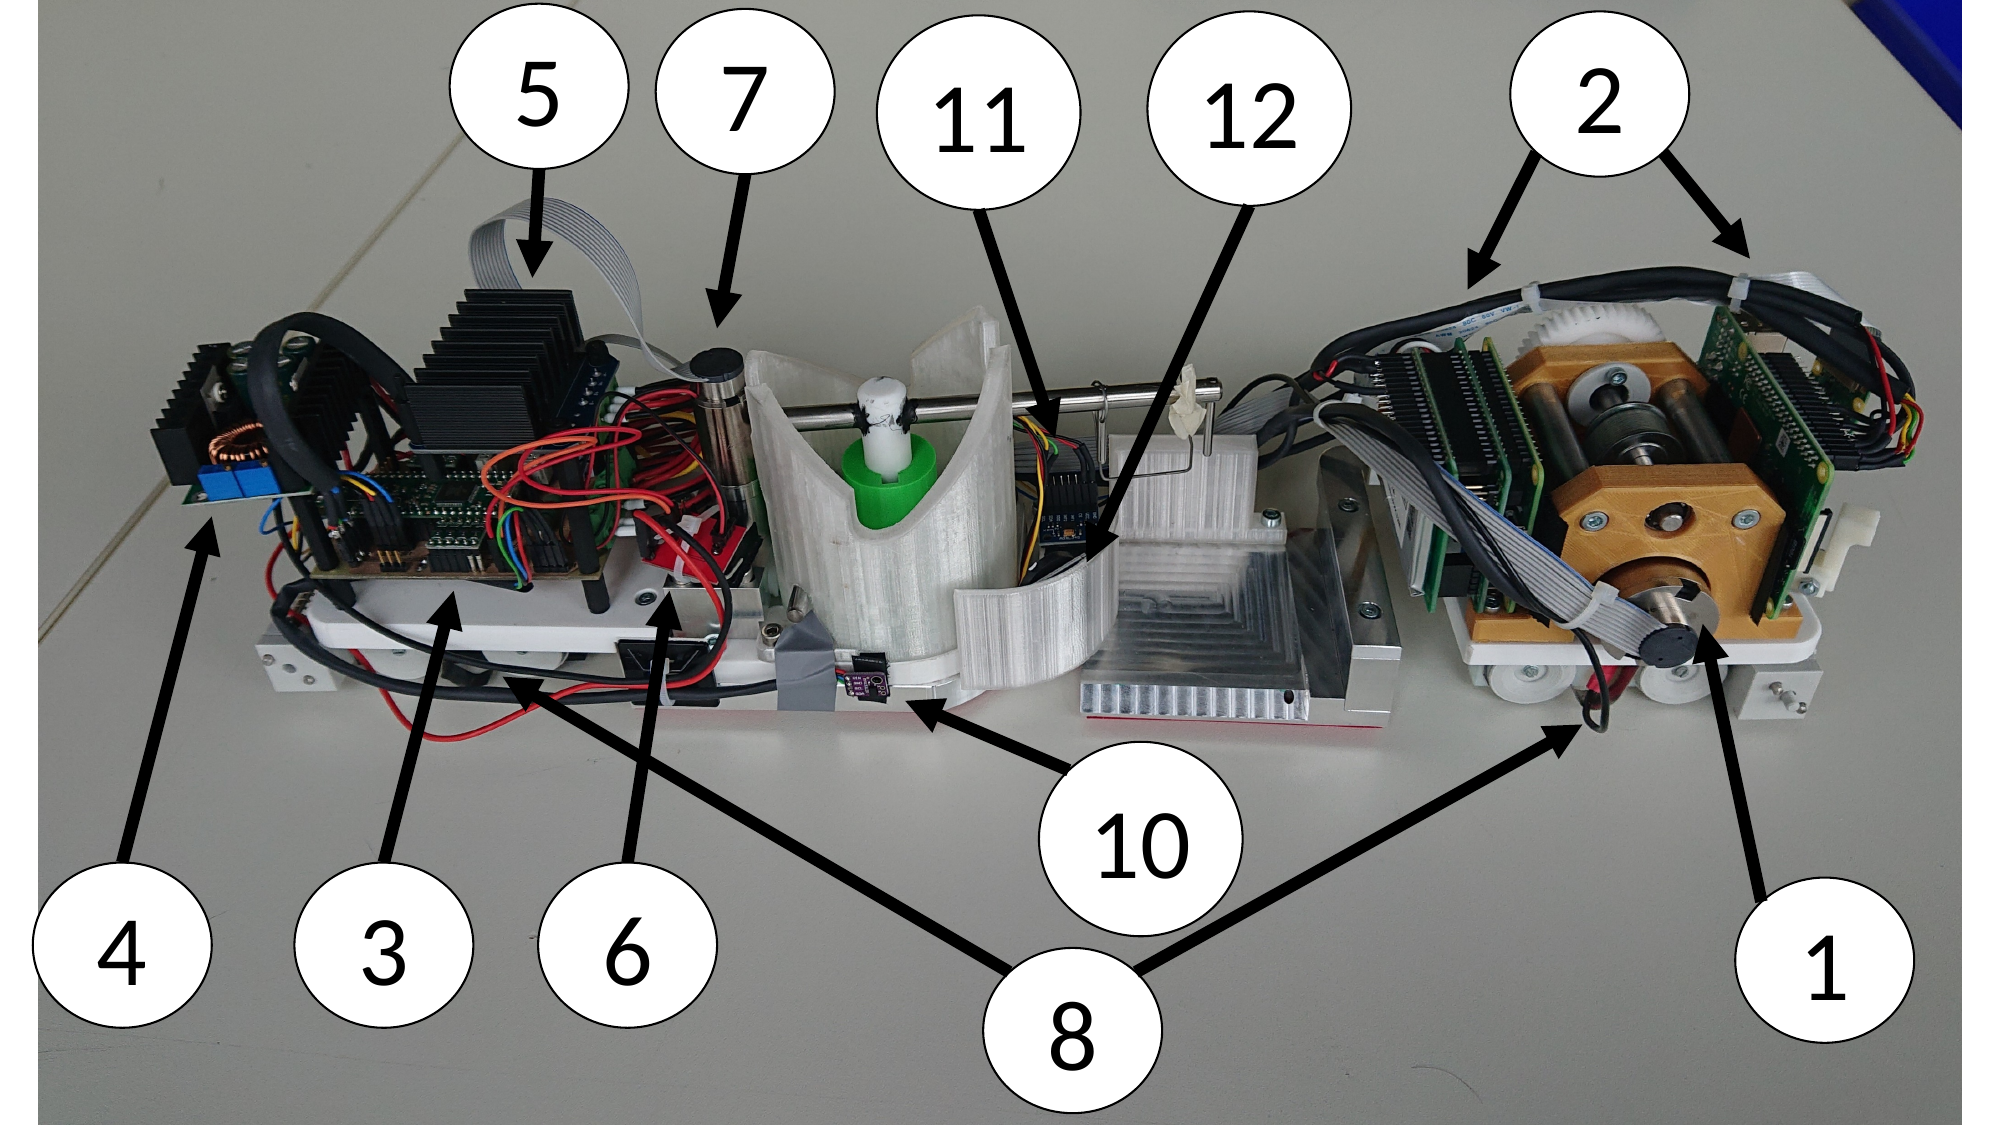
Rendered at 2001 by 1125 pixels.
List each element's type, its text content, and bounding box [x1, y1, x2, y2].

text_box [716, 174, 746, 329]
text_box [122, 516, 212, 863]
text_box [978, 209, 1056, 439]
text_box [1086, 205, 1250, 563]
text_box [1662, 152, 1750, 259]
text_box 4 [31, 914, 38, 976]
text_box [1135, 724, 1583, 973]
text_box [502, 676, 1010, 973]
picture [38, 0, 1962, 1125]
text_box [627, 590, 670, 676]
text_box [1702, 623, 1762, 902]
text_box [905, 700, 1069, 771]
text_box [1467, 152, 1537, 290]
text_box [383, 590, 454, 863]
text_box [532, 168, 540, 278]
